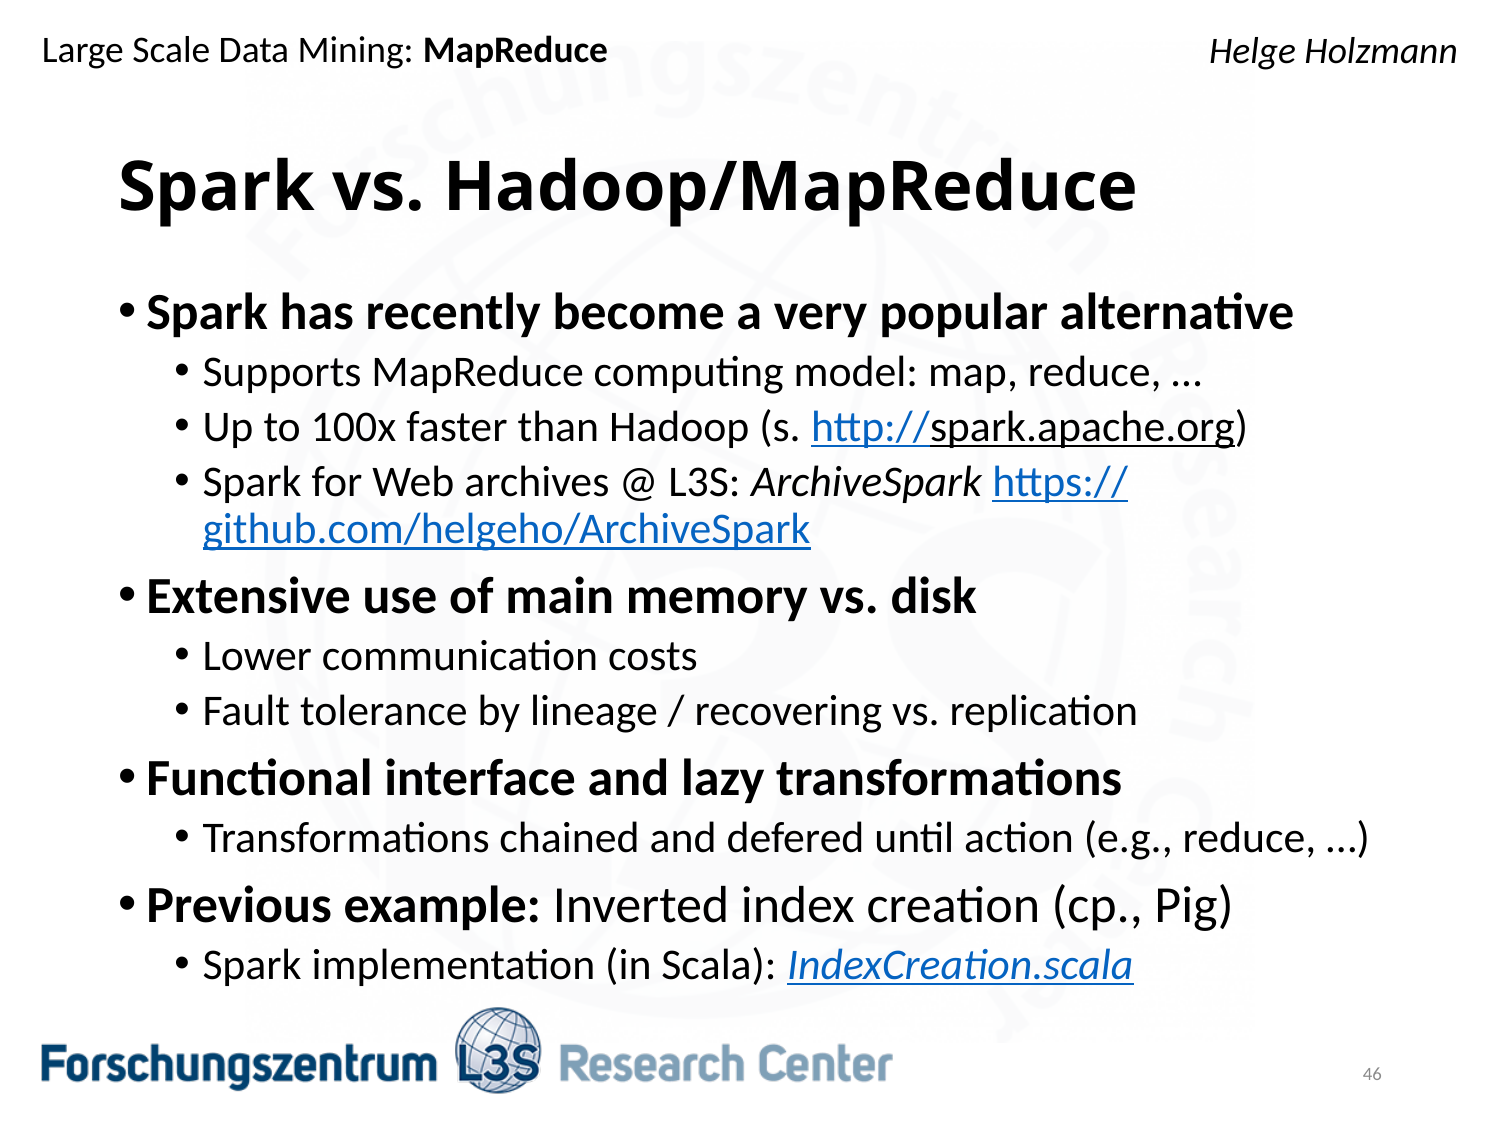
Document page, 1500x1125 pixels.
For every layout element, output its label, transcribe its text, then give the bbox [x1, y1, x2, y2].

picture [31, 989, 900, 1096]
slide_number 46 [1059, 1042, 1397, 1103]
list Spark has recently become a very popular alternative Supports MapReduce computing model: map, reduce, … Up to 100x faster than Hadoop (s. http://spark.apache.org) Spark for Web archives @ L3S: ArchiveSpark https://github.com/helgeho/ArchiveSpark Extensive use of main memory vs. disk Lower communication costs Fault tolerance by lineage / recovering vs. replication Functional interface and lazy transformations Transformations chained and defered until action (e.g., reduce, …) Previous example: Inverted index creation (cp., Pig) Spark implementation (in Scala): IndexCreation.scala [103, 277, 1397, 1025]
title Spark vs. Hadoop/MapReduce [103, 99, 1413, 278]
